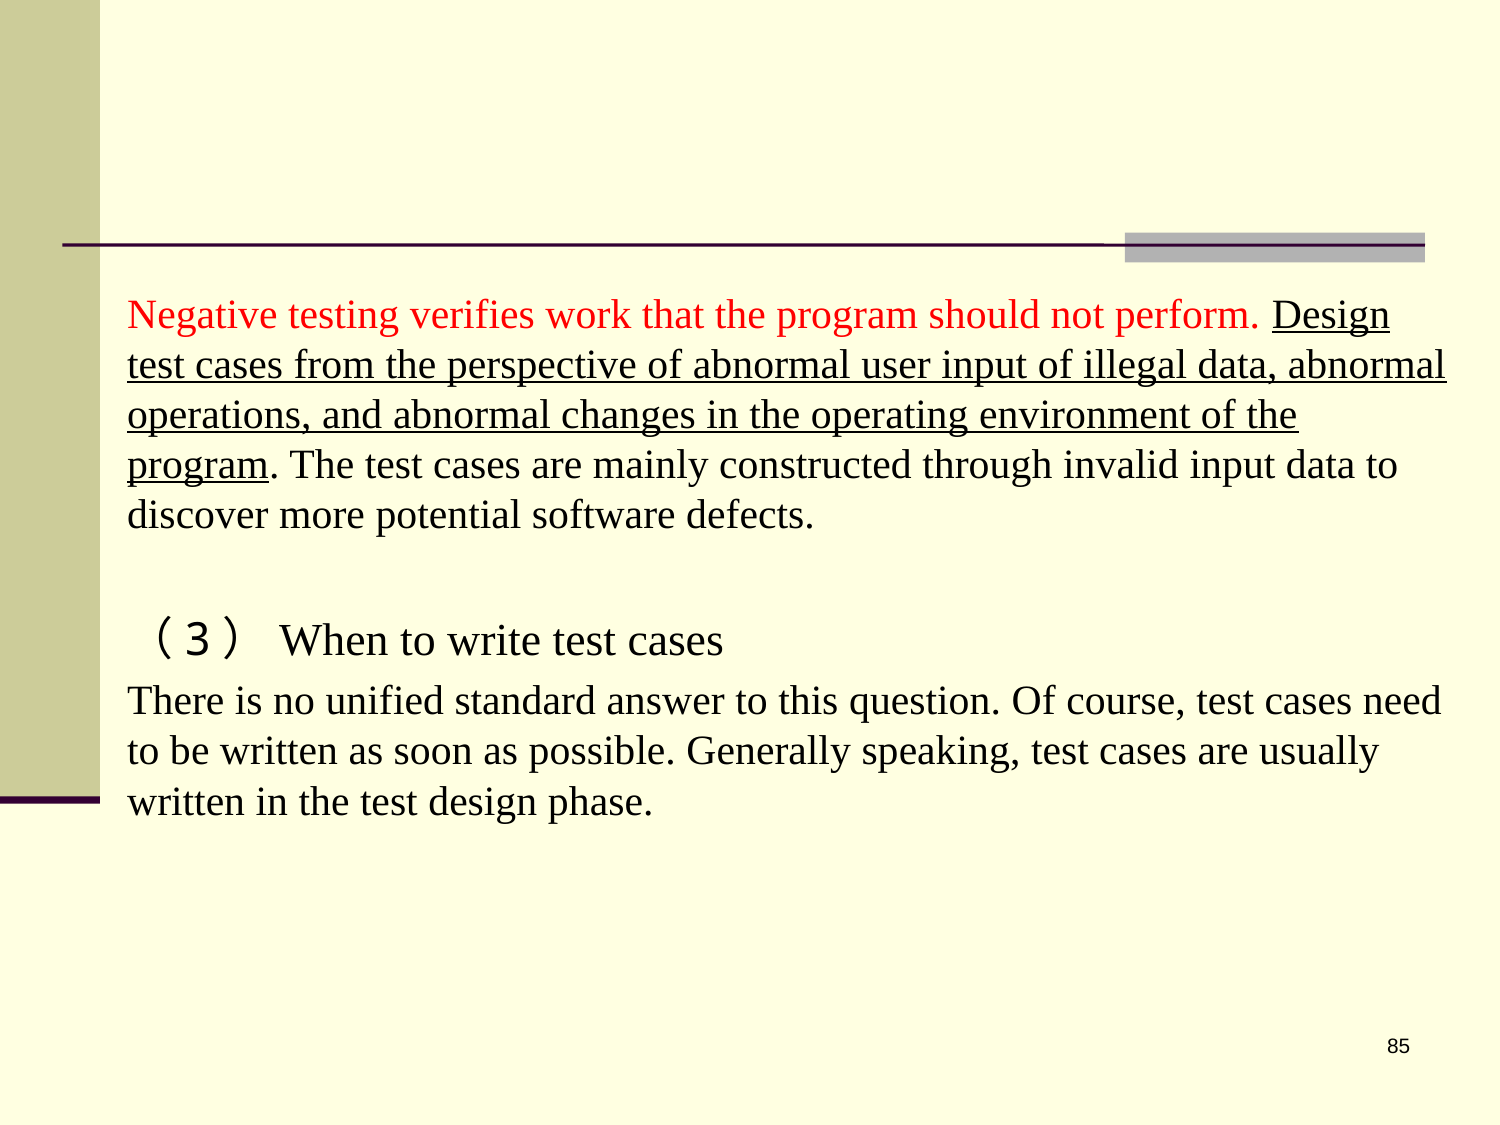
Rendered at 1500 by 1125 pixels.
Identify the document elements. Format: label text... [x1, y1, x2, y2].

list Negative testing verifies work that the program should not perform. Design test cases from the perspective of abnormal user input of illegal data, abnormal operations, and abnormal changes in the operating environment of the program. The test cases are mainly constructed through invalid input data to discover more potential software defects. （3）When to write test cases There is no unified standard answer to this question. Of course, test cases need to be written as soon as possible. Generally speaking, test cases are usually written in the test design phase. [112, 278, 1471, 988]
slide_number 85 [1112, 1025, 1425, 1100]
